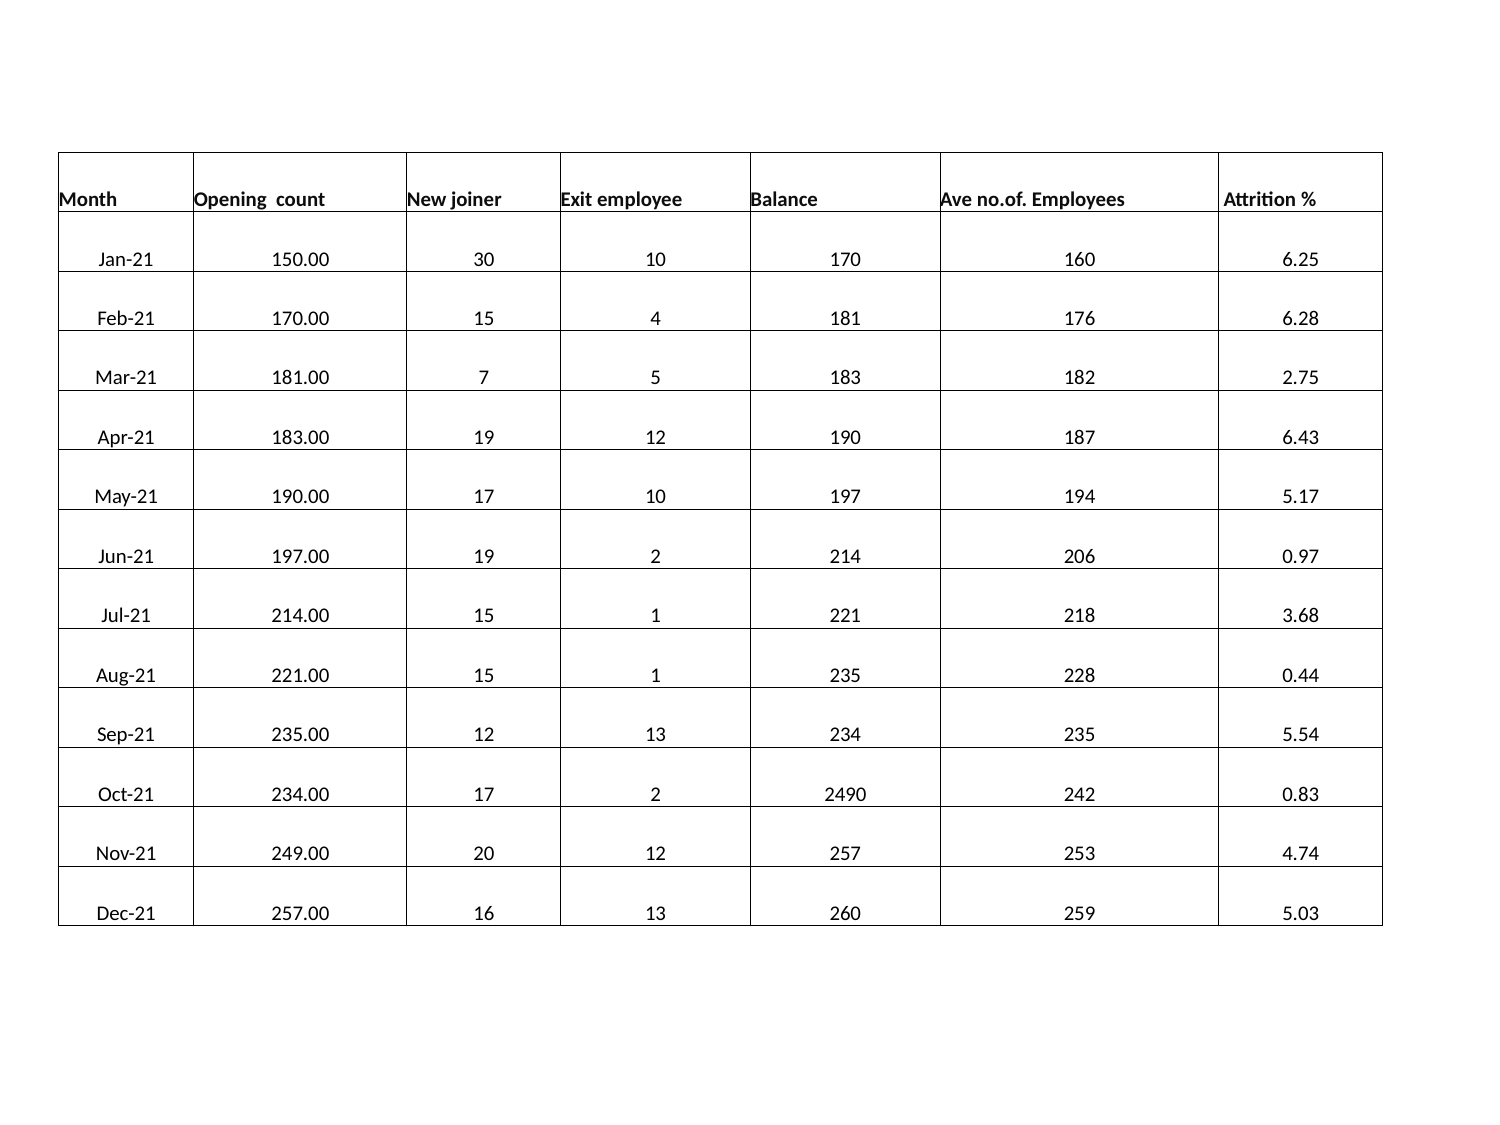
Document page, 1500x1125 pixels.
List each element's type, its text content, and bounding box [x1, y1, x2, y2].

table_cell 2 [561, 748, 750, 806]
table_cell 0.83 [1219, 748, 1382, 806]
table_cell 13 [561, 688, 750, 747]
table_cell 257 [751, 807, 940, 866]
table_cell 4 [561, 272, 750, 330]
table_cell 235.00 [194, 688, 406, 747]
table_cell 17 [407, 450, 560, 509]
table_cell 249.00 [194, 807, 406, 866]
table_cell 197.00 [194, 510, 406, 568]
table_header Ave no.of. Employees [941, 153, 1218, 211]
table_cell 242 [941, 748, 1218, 806]
table_header Opening count [194, 153, 406, 211]
table_cell 221 [751, 569, 940, 628]
table_cell 20 [407, 807, 560, 866]
table_cell 194 [941, 450, 1218, 509]
table_cell 2 [561, 510, 750, 568]
table_header Exit employee [561, 153, 750, 211]
table_cell 235 [941, 688, 1218, 747]
table_cell 206 [941, 510, 1218, 568]
table_cell 235 [751, 629, 940, 687]
table_header Attrition % [1219, 153, 1382, 211]
table_cell 190.00 [194, 450, 406, 509]
table_cell 10 [561, 450, 750, 509]
table_cell 234 [751, 688, 940, 747]
table_header Month [59, 153, 193, 211]
table_cell Apr-21 [59, 391, 193, 449]
table_cell 259 [941, 867, 1218, 925]
table_cell Nov-21 [59, 807, 193, 866]
table_cell Feb-21 [59, 272, 193, 330]
table_cell 17 [407, 748, 560, 806]
table_cell 160 [941, 212, 1218, 271]
table_cell Oct-21 [59, 748, 193, 806]
table_cell Mar-21 [59, 331, 193, 390]
table_cell Jan-21 [59, 212, 193, 271]
table_cell 221.00 [194, 629, 406, 687]
table_cell 13 [561, 867, 750, 925]
table_cell 181 [751, 272, 940, 330]
table_cell 5.17 [1219, 450, 1382, 509]
table_cell 187 [941, 391, 1218, 449]
table_cell 170 [751, 212, 940, 271]
table_cell 181.00 [194, 331, 406, 390]
table_cell 253 [941, 807, 1218, 866]
table_cell 5.54 [1219, 688, 1382, 747]
table_cell 15 [407, 629, 560, 687]
table_cell 5 [561, 331, 750, 390]
table_cell 16 [407, 867, 560, 925]
table_cell 19 [407, 391, 560, 449]
table_cell 6.25 [1219, 212, 1382, 271]
table_cell Sep-21 [59, 688, 193, 747]
table_cell 10 [561, 212, 750, 271]
table_cell Dec-21 [59, 867, 193, 925]
table_cell 6.28 [1219, 272, 1382, 330]
table_cell 190 [751, 391, 940, 449]
table_header Balance [751, 153, 940, 211]
table_cell 4.74 [1219, 807, 1382, 866]
table_cell 12 [407, 688, 560, 747]
table_cell Aug-21 [59, 629, 193, 687]
table_cell 228 [941, 629, 1218, 687]
table_cell 30 [407, 212, 560, 271]
table_header New joiner [407, 153, 560, 211]
table_cell 150.00 [194, 212, 406, 271]
table_cell 3.68 [1219, 569, 1382, 628]
table_cell 234.00 [194, 748, 406, 806]
table_cell Jun-21 [59, 510, 193, 568]
table_cell 6.43 [1219, 391, 1382, 449]
table_cell 5.03 [1219, 867, 1382, 925]
table_cell 197 [751, 450, 940, 509]
table_cell 218 [941, 569, 1218, 628]
table_cell 12 [561, 807, 750, 866]
table_cell 183 [751, 331, 940, 390]
table_cell Jul-21 [59, 569, 193, 628]
table_cell 2490 [751, 748, 940, 806]
table_cell 0.44 [1219, 629, 1382, 687]
table_cell 0.97 [1219, 510, 1382, 568]
table_cell 1 [561, 569, 750, 628]
table_cell 19 [407, 510, 560, 568]
table_cell 15 [407, 569, 560, 628]
table_cell 1 [561, 629, 750, 687]
table_cell 2.75 [1219, 331, 1382, 390]
table_cell 214.00 [194, 569, 406, 628]
table_cell 183.00 [194, 391, 406, 449]
table_cell 182 [941, 331, 1218, 390]
table_cell May-21 [59, 450, 193, 509]
table_cell 15 [407, 272, 560, 330]
table_cell 214 [751, 510, 940, 568]
table_cell 7 [407, 331, 560, 390]
table_cell 257.00 [194, 867, 406, 925]
table_cell 176 [941, 272, 1218, 330]
table_cell 260 [751, 867, 940, 925]
table_cell 170.00 [194, 272, 406, 330]
table_cell 12 [561, 391, 750, 449]
